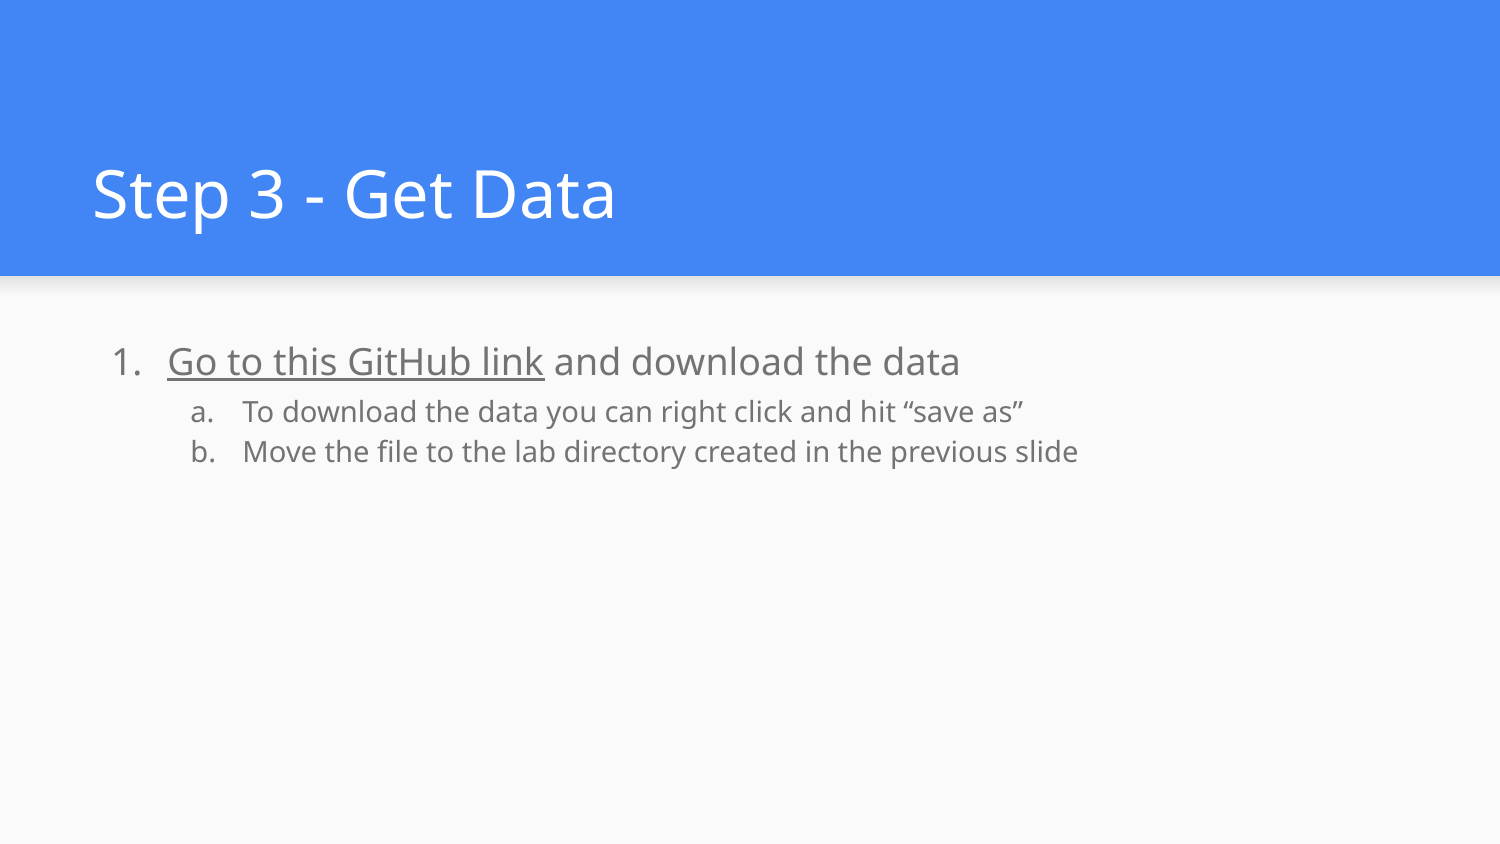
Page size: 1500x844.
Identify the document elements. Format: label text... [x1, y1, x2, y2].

title Step 3 - Get Data [77, 121, 1427, 248]
list Go to this GitHub link and download the data To download the data you can right click and hit “save as” Move the file to the lab directory created in the previous slide [77, 314, 1427, 760]
